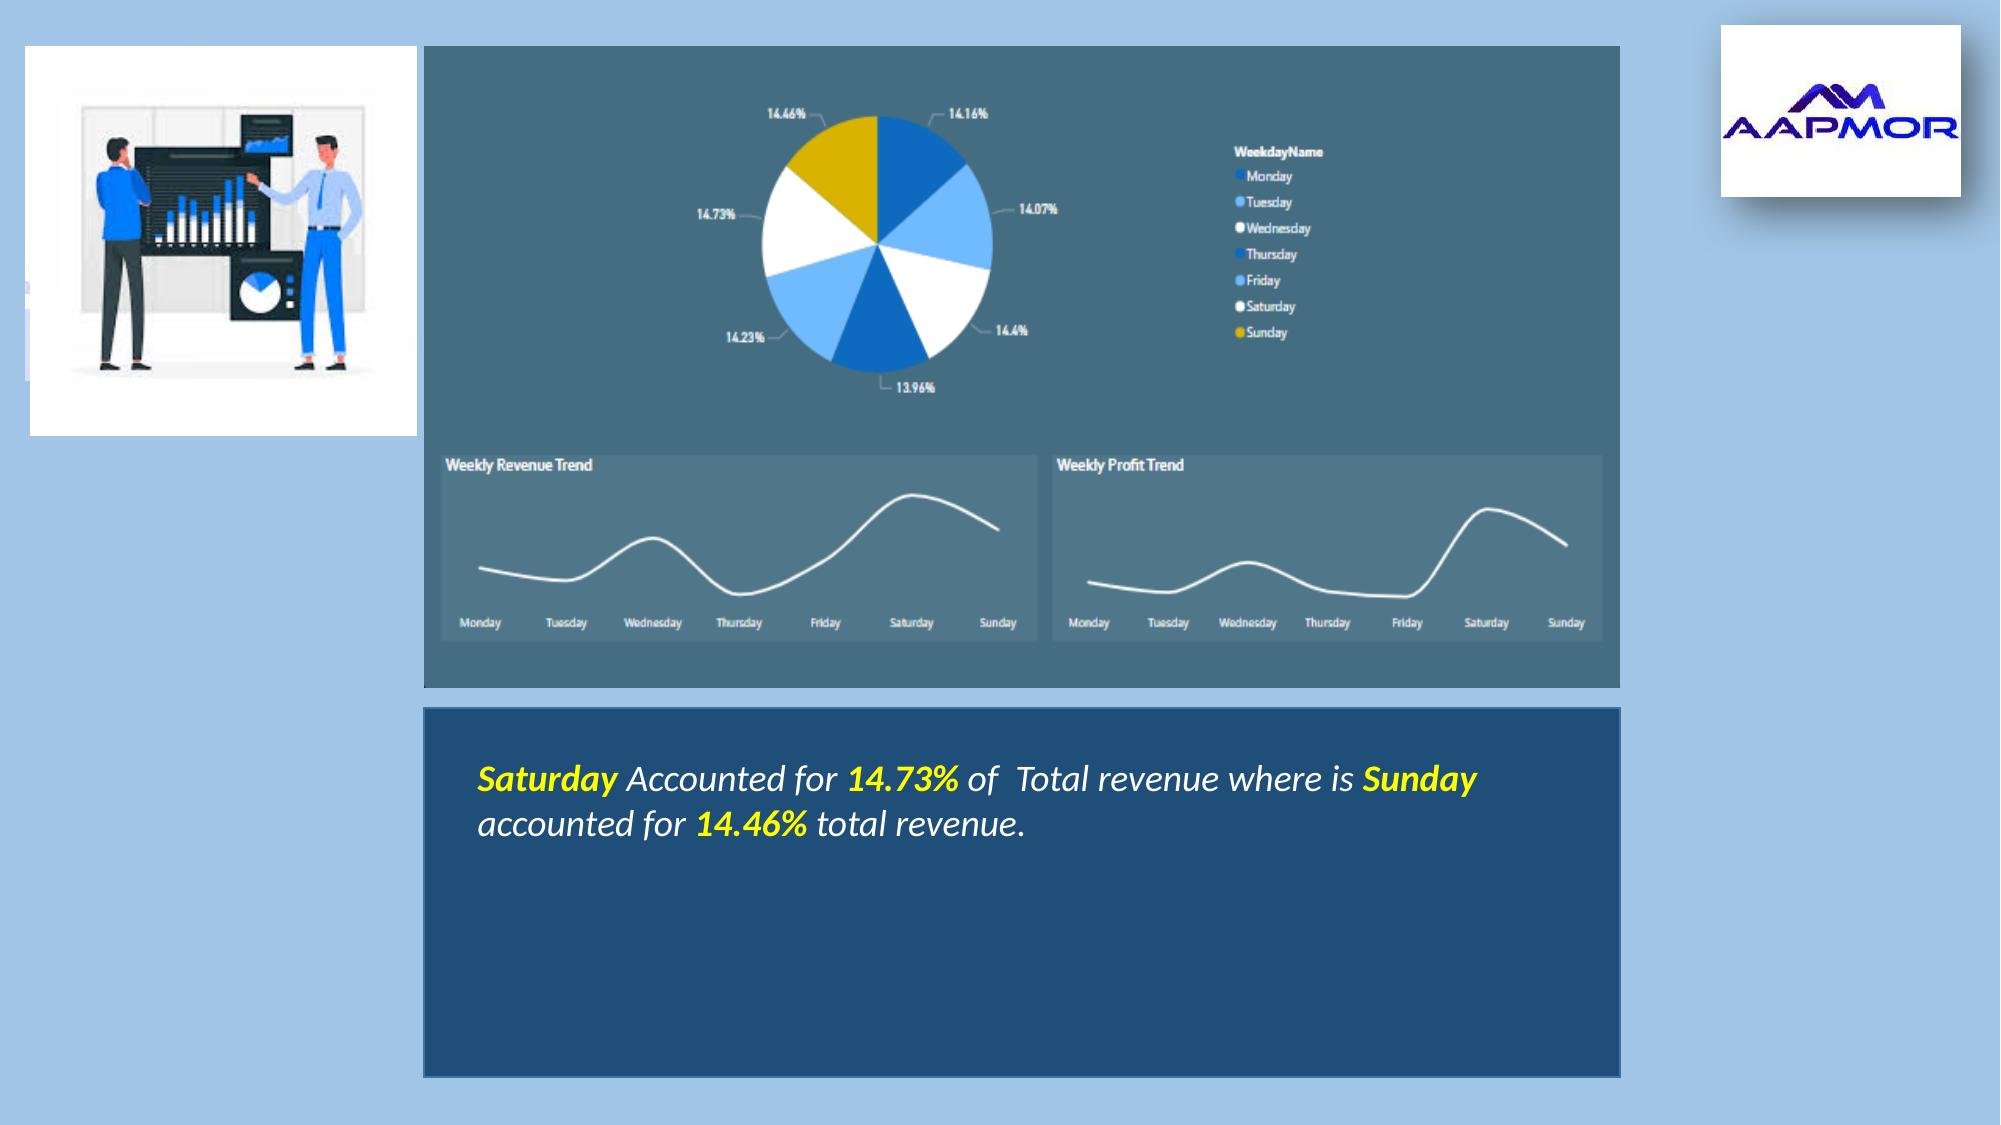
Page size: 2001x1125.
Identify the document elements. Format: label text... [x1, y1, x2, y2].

picture [424, 46, 1620, 688]
text_box Saturday Accounted for 14.73% of Total revenue where is Sunday accounted for 14.46% total revenue. [462, 747, 1582, 852]
picture [1721, 25, 1961, 197]
picture [25, 46, 417, 436]
text_box [423, 707, 1621, 1078]
